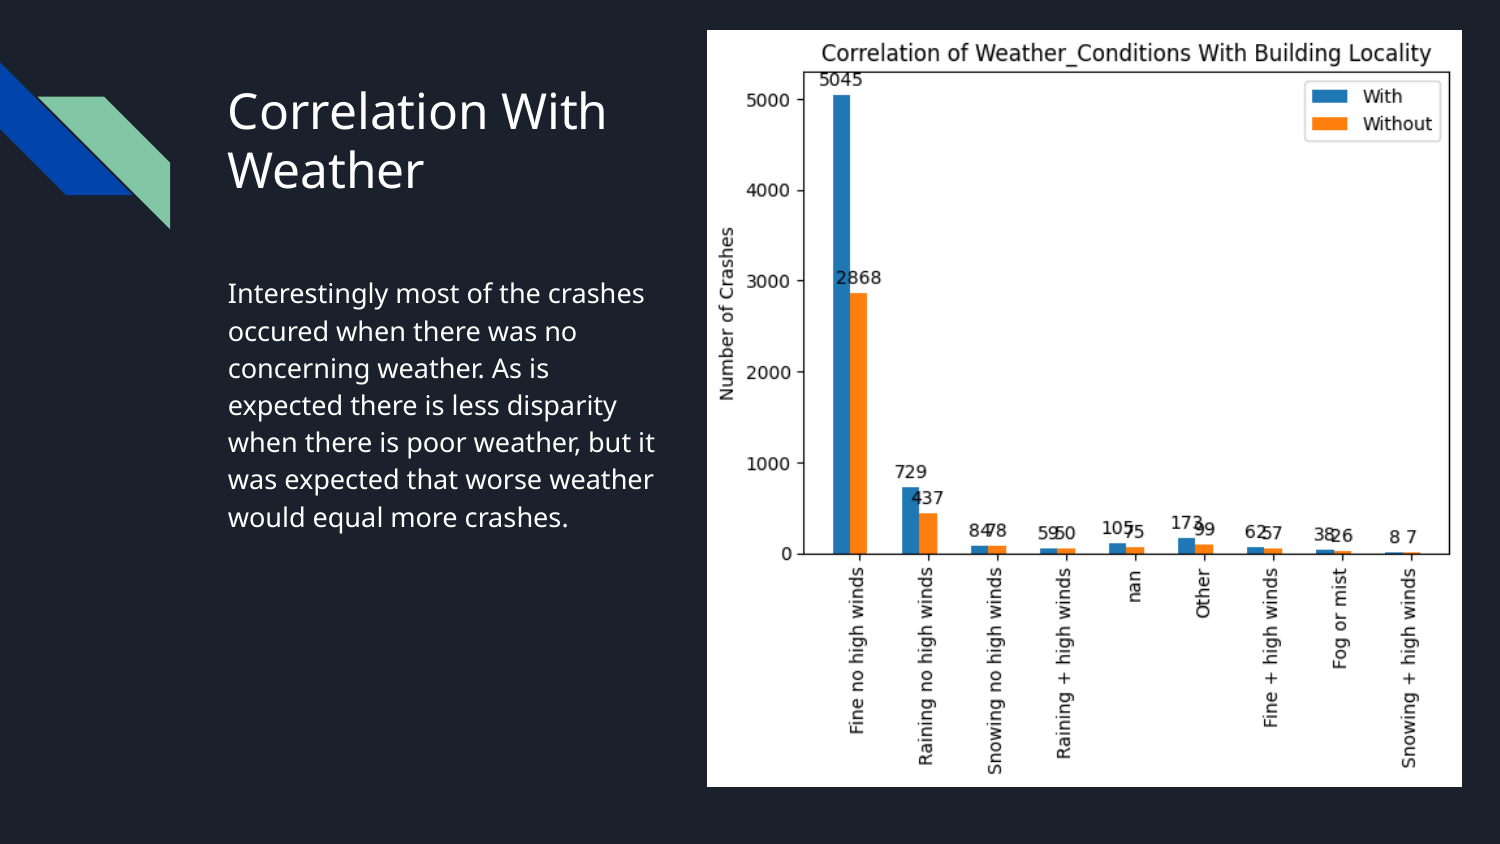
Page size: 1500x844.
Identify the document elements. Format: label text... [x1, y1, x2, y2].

picture [707, 30, 1463, 787]
title Correlation With Weather [212, 64, 702, 215]
list Interestingly most of the crashes occured when there was no concerning weather. As is expected there is less disparity when there is poor weather, but it was expected that worse weather would equal more crashes. [212, 257, 686, 735]
